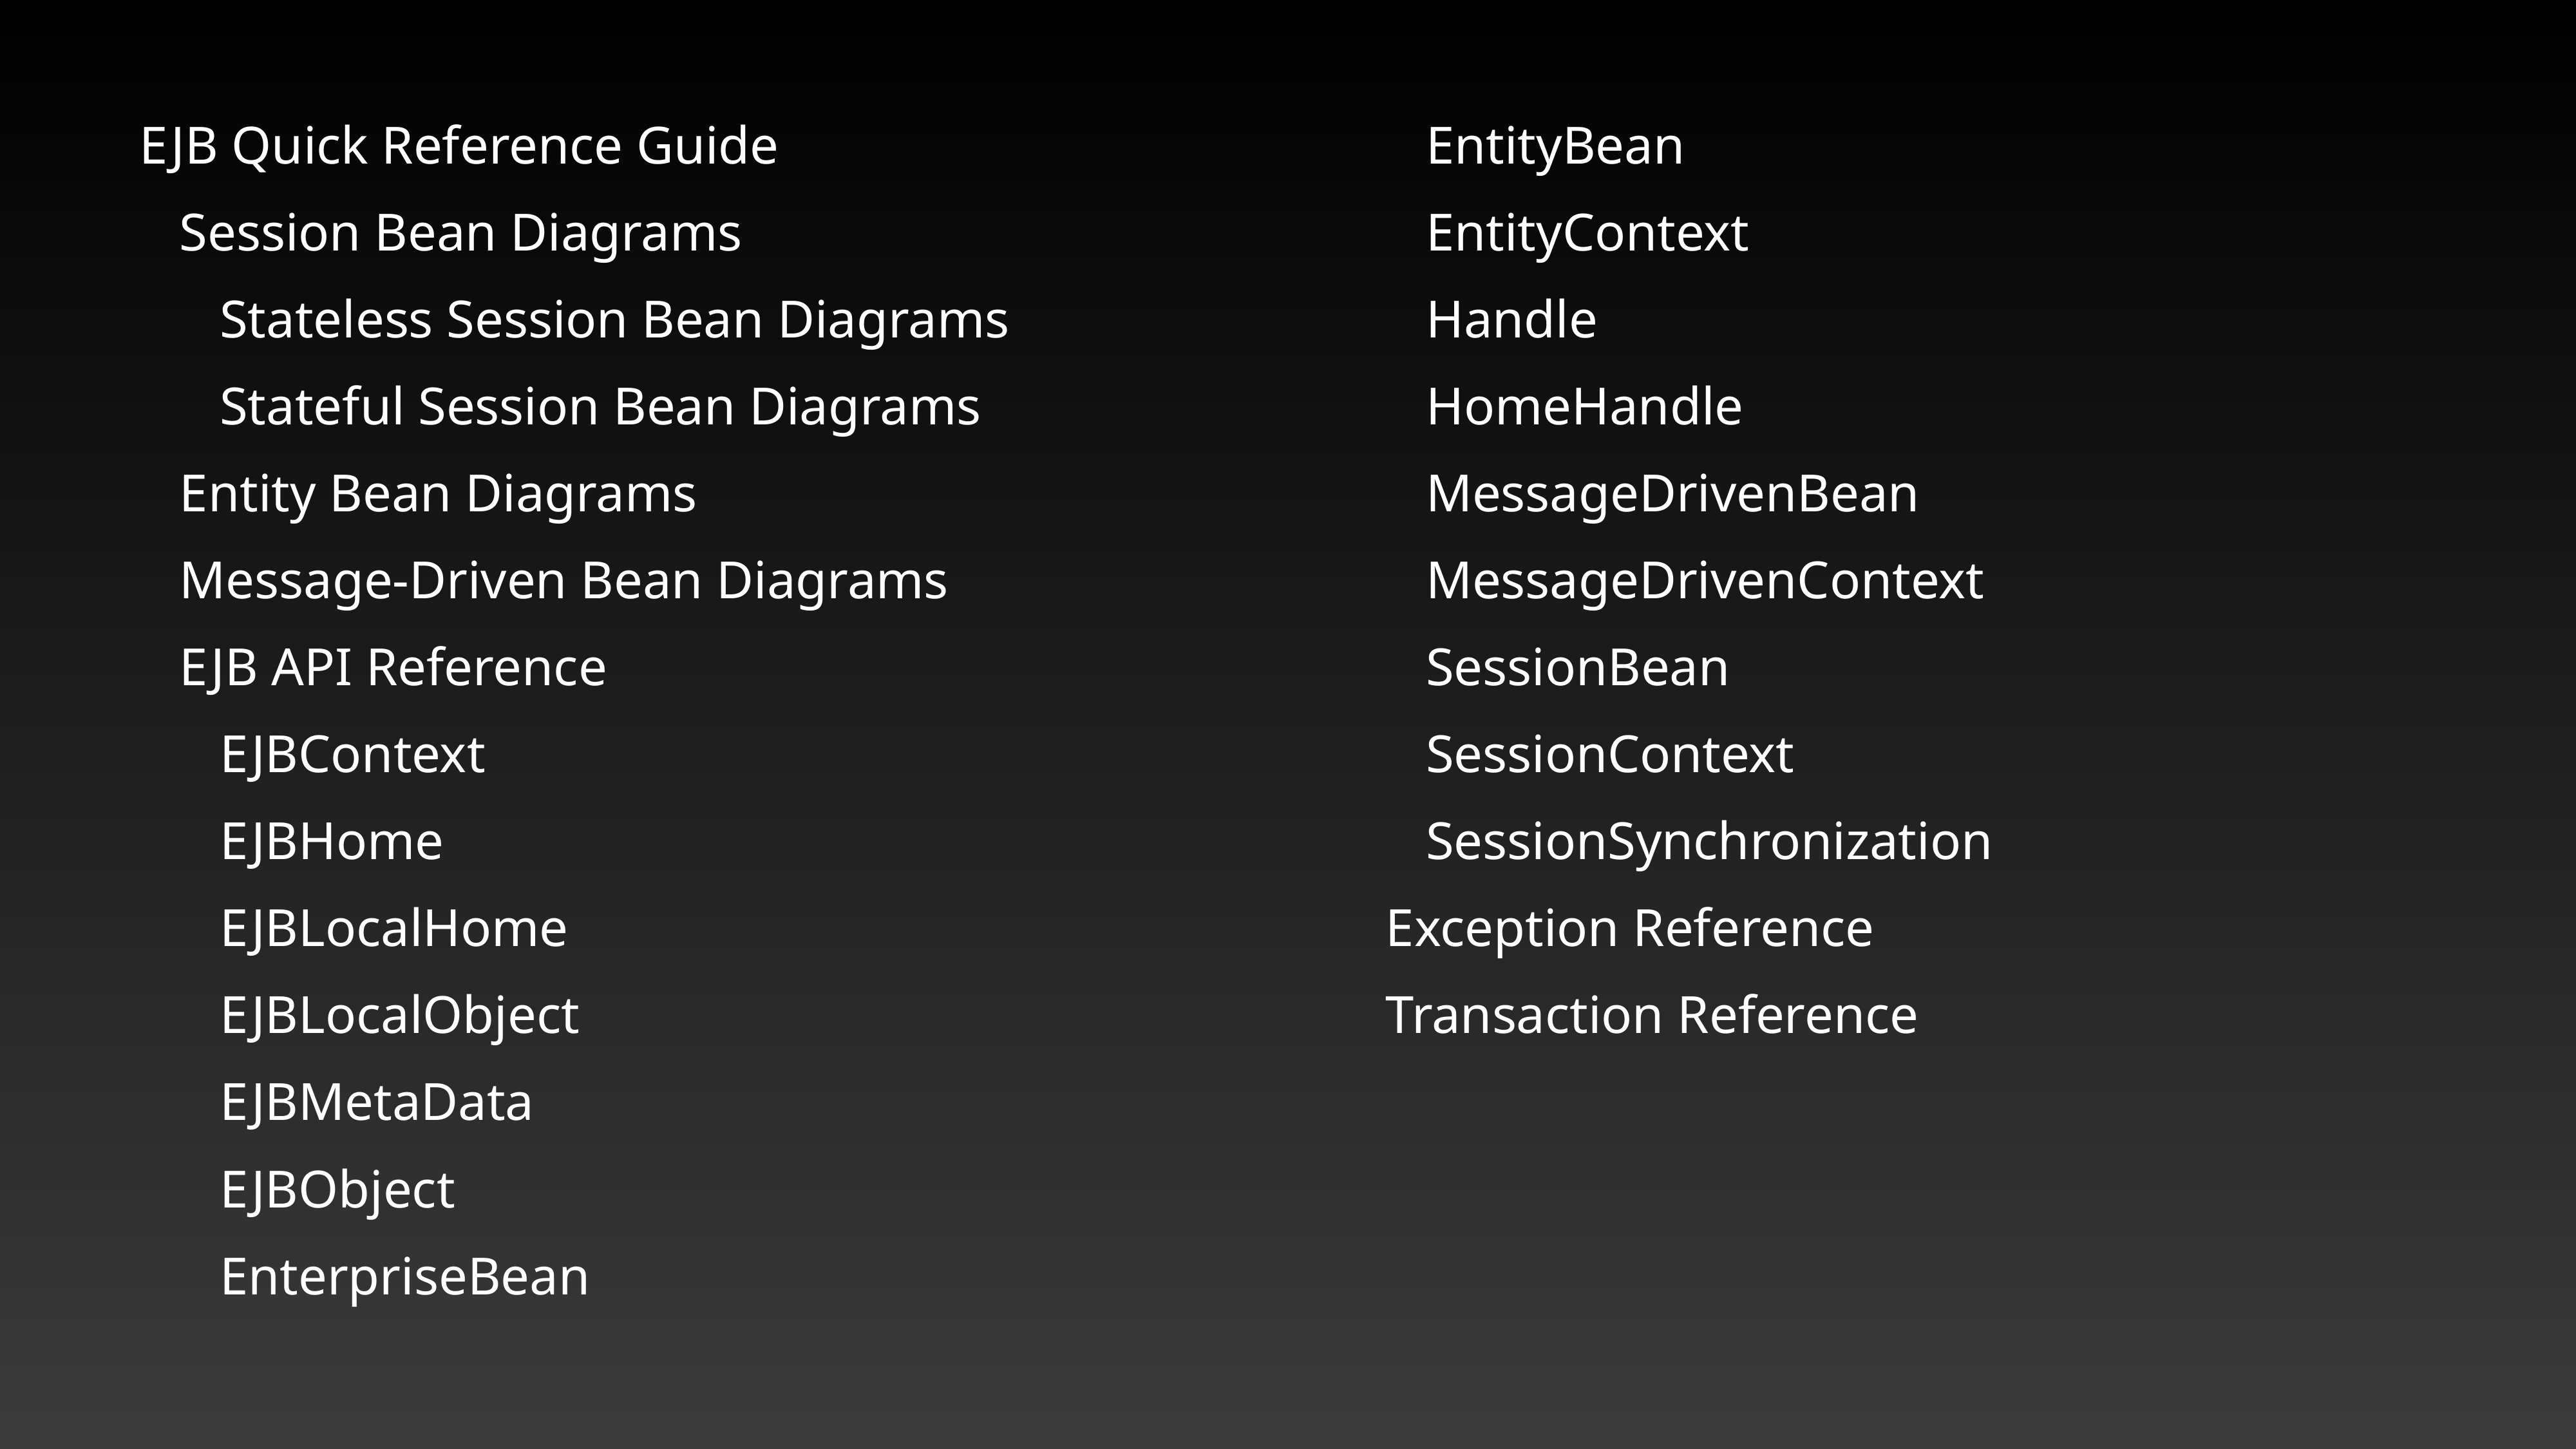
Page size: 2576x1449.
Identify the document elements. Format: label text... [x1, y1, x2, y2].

list EJB Quick Reference Guide Session Bean Diagrams Stateless Session Bean Diagrams Stateful Session Bean Diagrams Entity Bean Diagrams Message-Driven Bean Diagrams EJB API Reference EJBContext EJBHome EJBLocalHome EJBLocalObject EJBMetaData EJBObject EnterpriseBean EntityBean EntityContext Handle HomeHandle MessageDrivenBean MessageDrivenContext SessionBean SessionContext SessionSynchronization Exception Reference Transaction Reference [133, 106, 2443, 1343]
